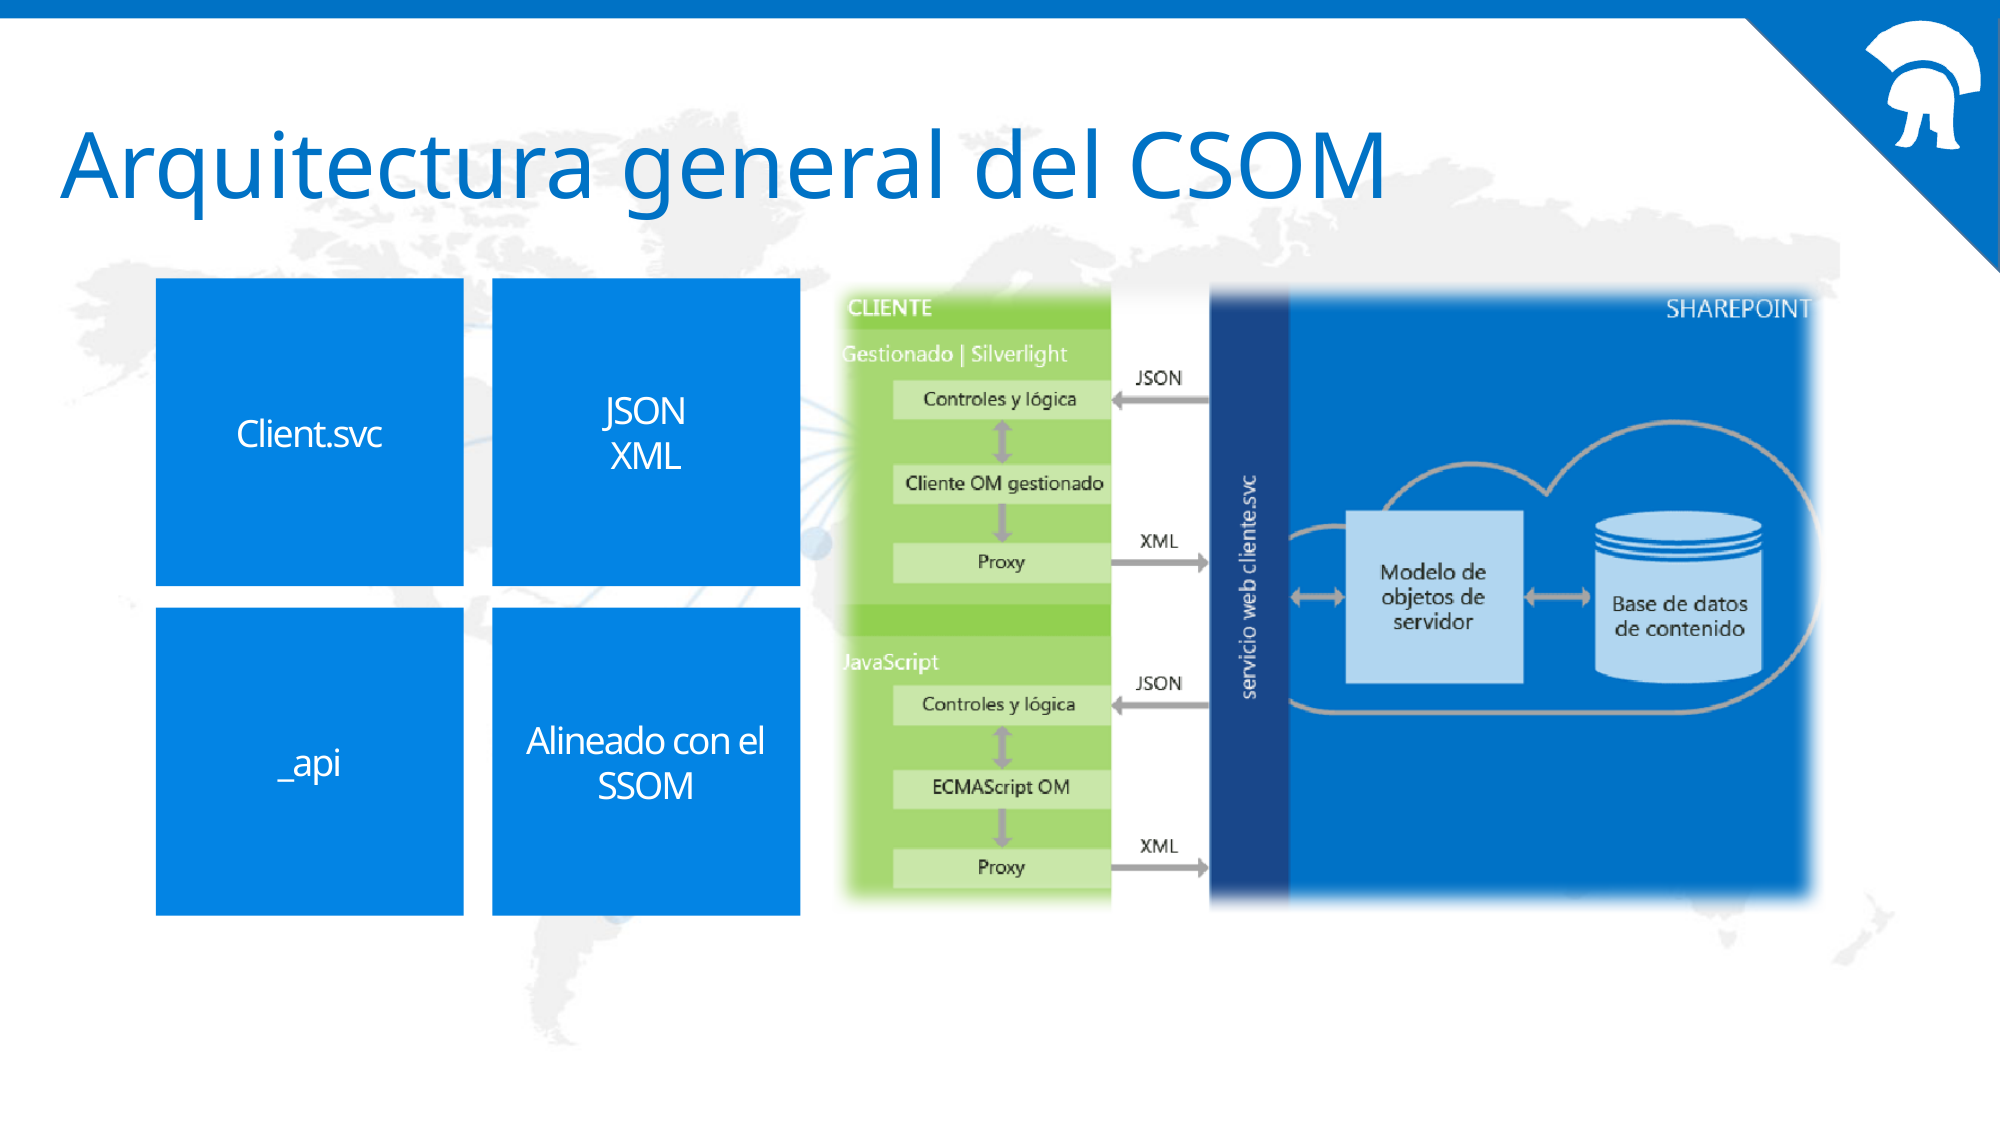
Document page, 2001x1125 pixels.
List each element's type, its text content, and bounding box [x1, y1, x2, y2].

picture [0, 0, 2001, 1125]
text_box Alineado con el SSOM [492, 607, 801, 916]
title Arquitectura general del CSOM [45, 59, 1863, 278]
text_box Client.svc [155, 278, 464, 587]
text_box _api [155, 607, 464, 916]
text_box JSON XML [492, 278, 801, 587]
